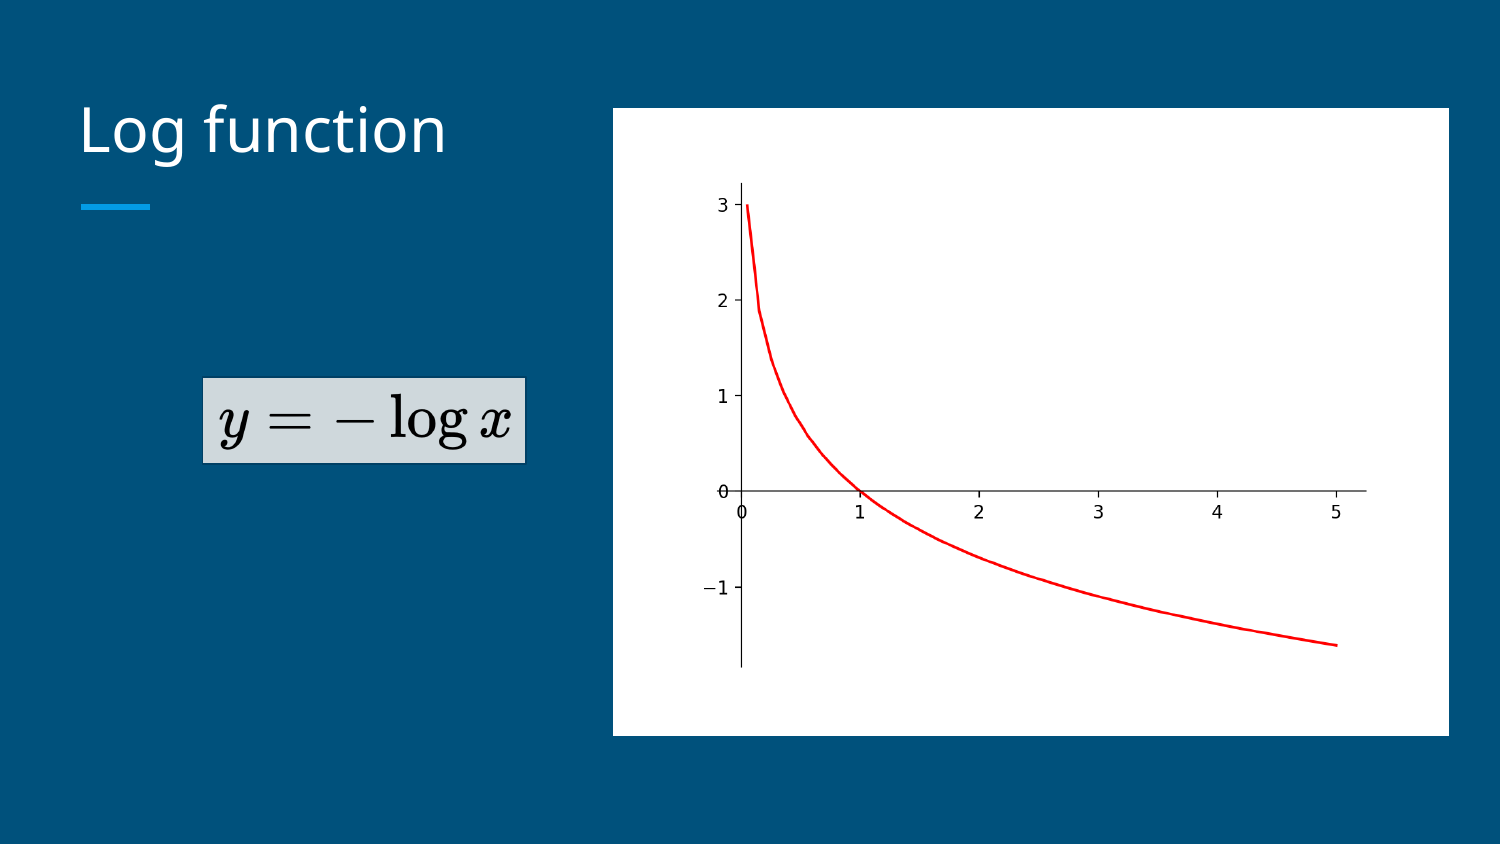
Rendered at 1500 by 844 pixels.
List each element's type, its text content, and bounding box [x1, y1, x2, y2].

picture [218, 388, 515, 456]
text_box [202, 376, 526, 465]
title Log function [63, 75, 1437, 188]
picture [614, 109, 1448, 735]
